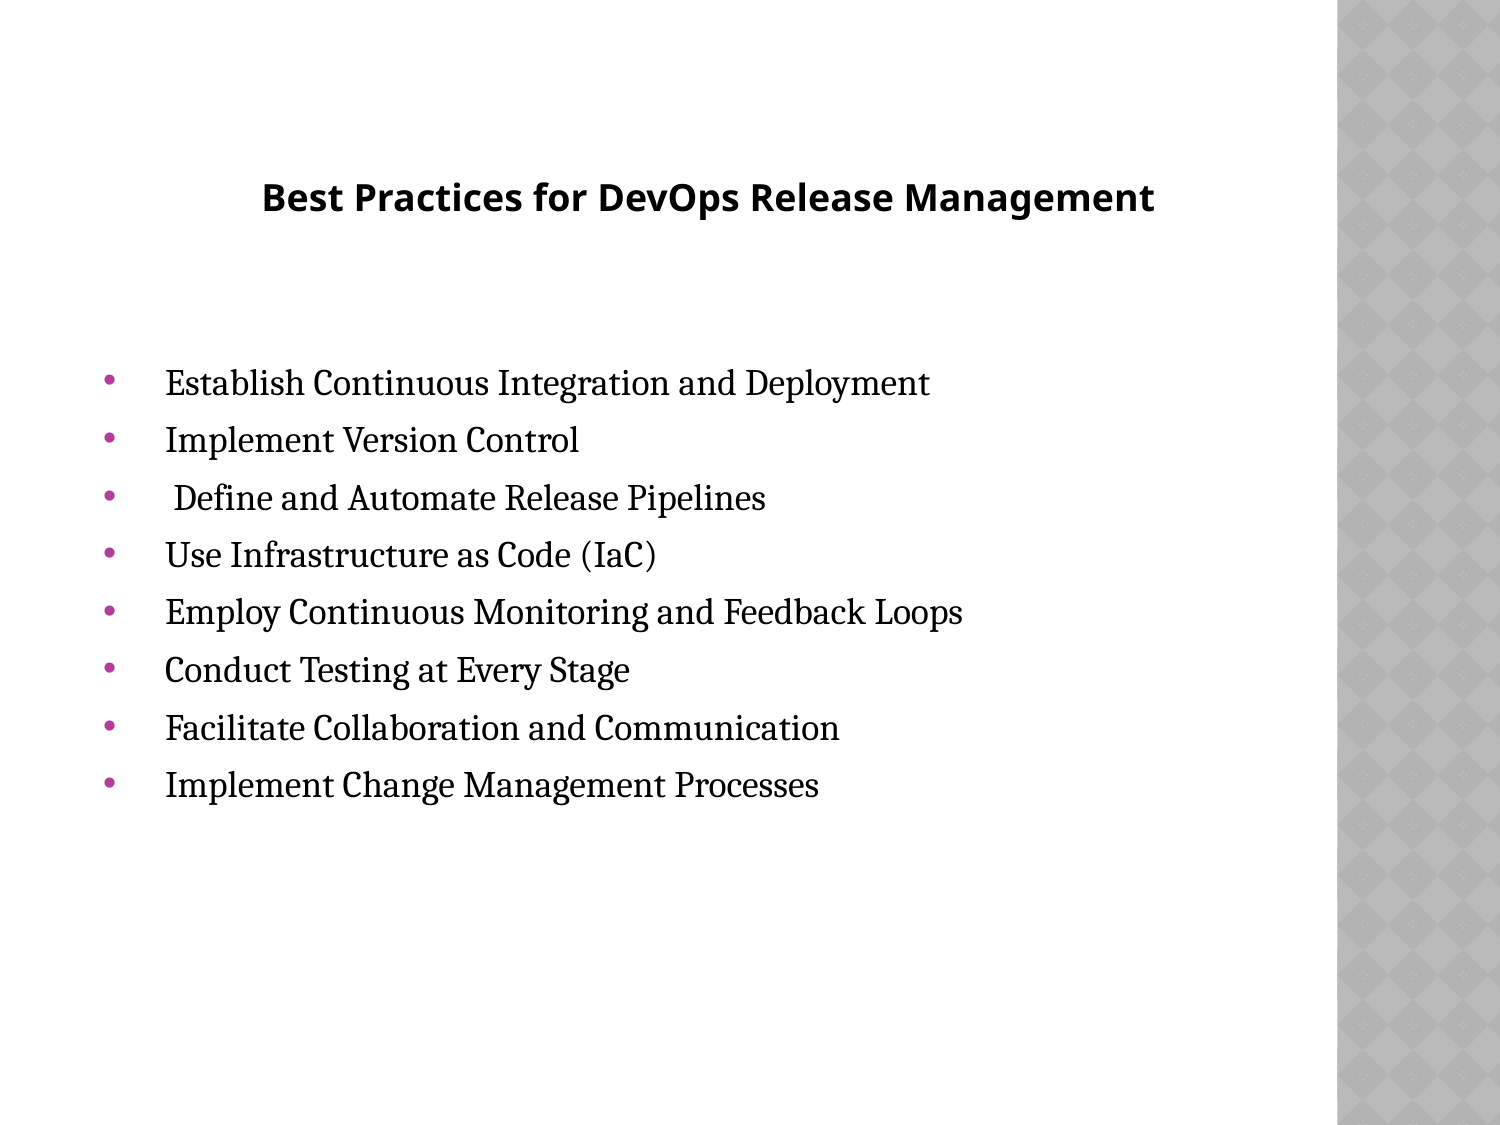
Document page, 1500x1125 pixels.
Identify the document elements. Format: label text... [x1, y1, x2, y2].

list Best Practices for DevOps Release Management [197, 174, 1165, 274]
list Establish Continuous Integration and Deployment Implement Version Control Define and Automate Release Pipelines Use Infrastructure as Code (IaC) Employ Continuous Monitoring and Feedback Loops Conduct Testing at Every Stage Facilitate Collaboration and Communication Implement Change Management Processes [75, 350, 1263, 1068]
